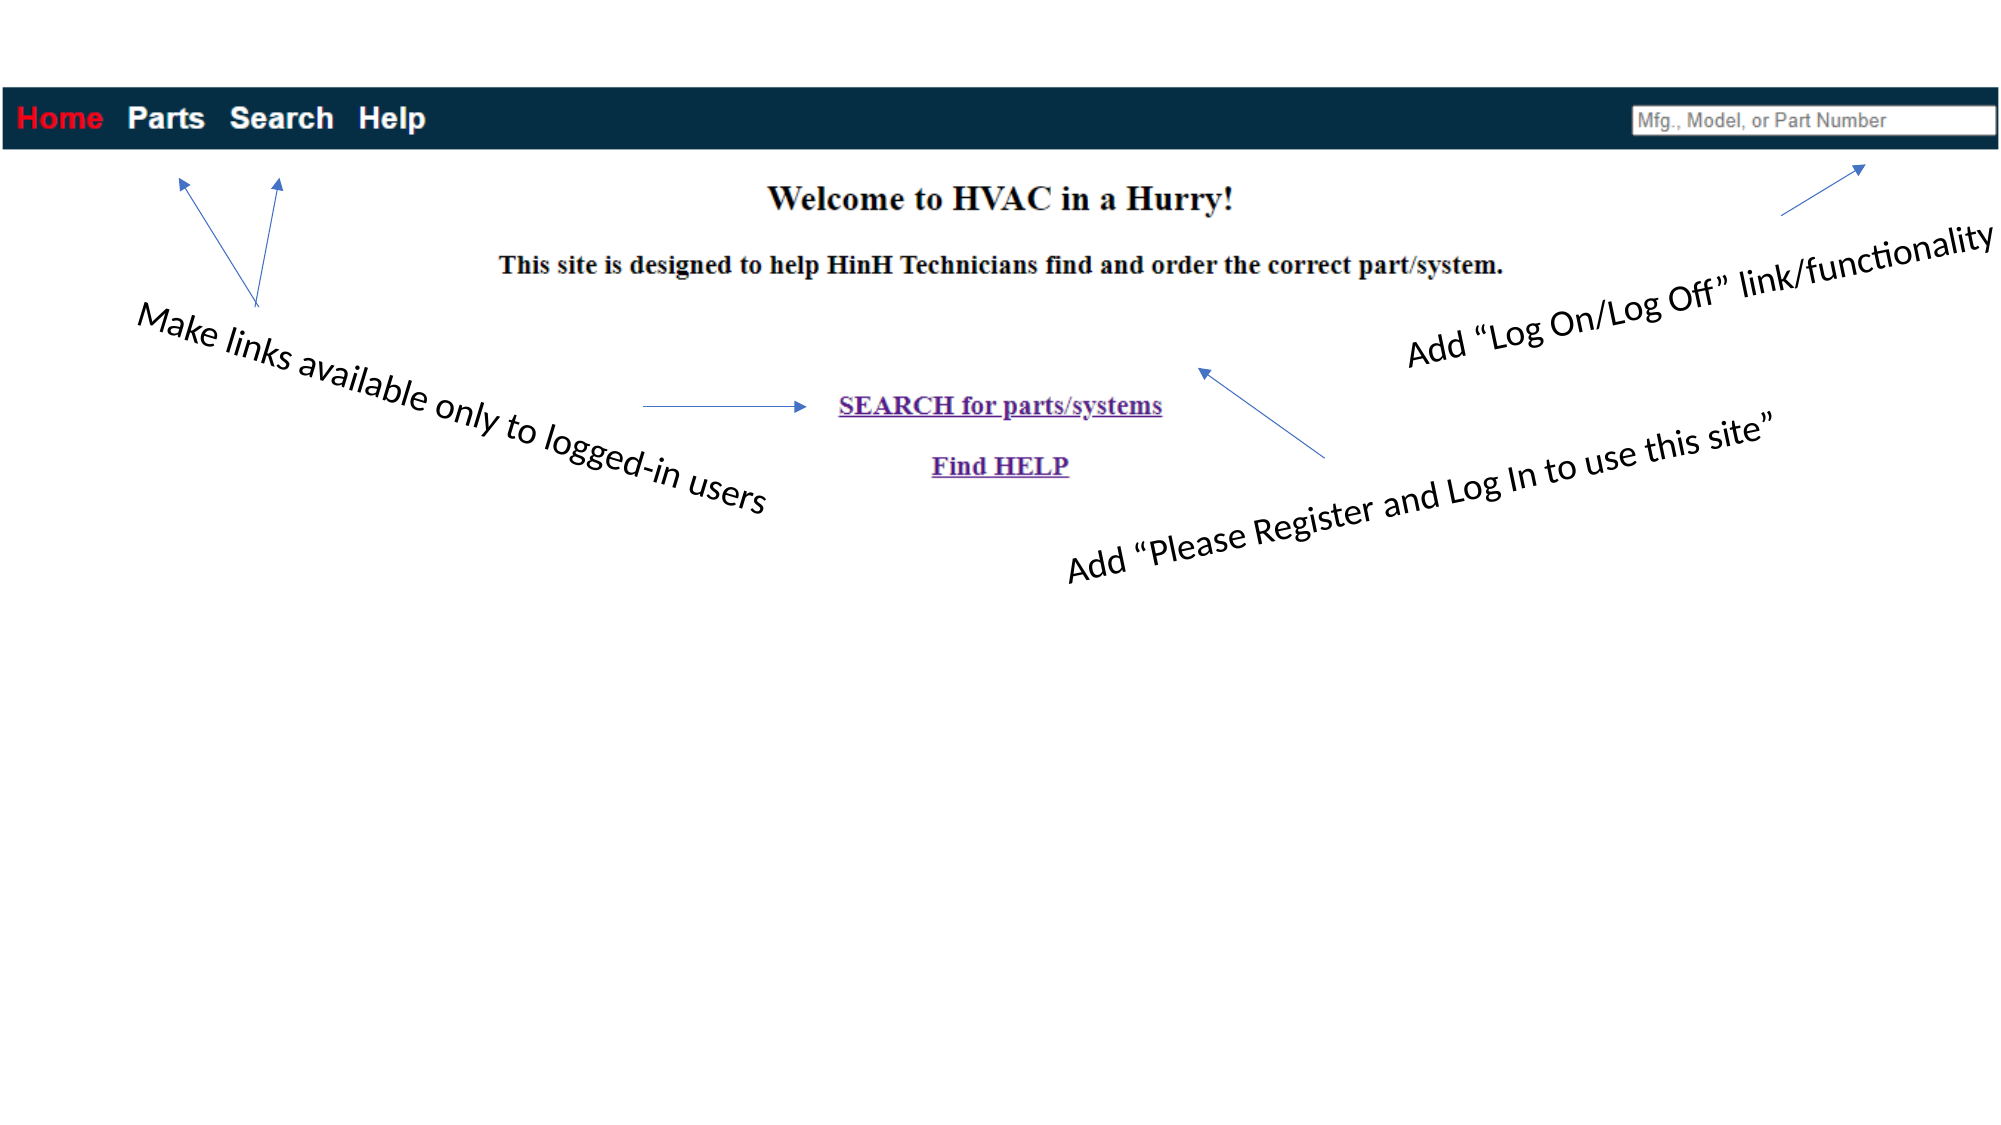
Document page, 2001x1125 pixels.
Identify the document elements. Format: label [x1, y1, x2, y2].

picture [0, 83, 2000, 1042]
text_box [1197, 367, 1325, 459]
text_box [254, 177, 280, 308]
text_box [1781, 164, 1866, 216]
text_box [178, 177, 254, 308]
